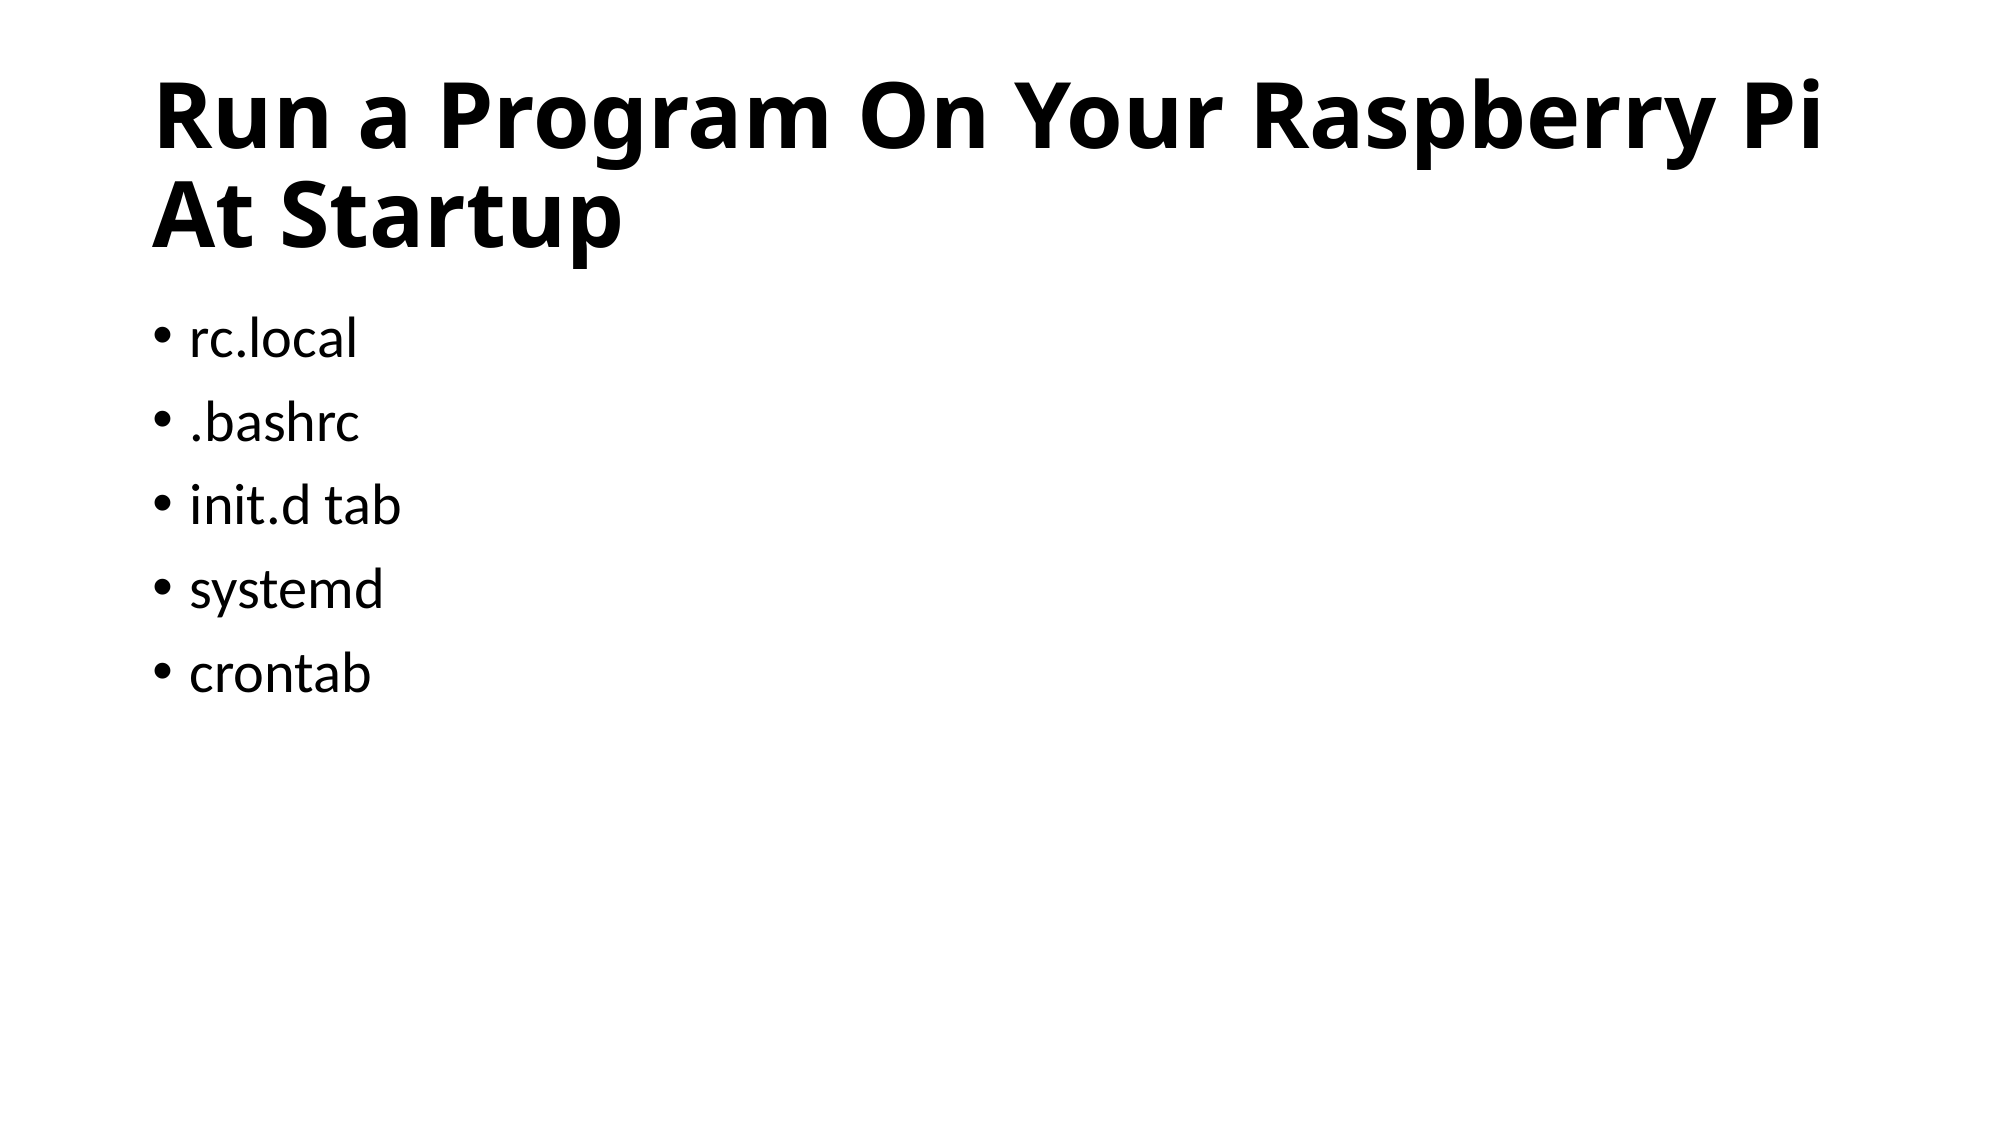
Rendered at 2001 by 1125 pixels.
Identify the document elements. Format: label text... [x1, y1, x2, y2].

list rc.local .bashrc init.d tab systemd crontab [137, 299, 1863, 1014]
title Run a Program On Your Raspberry Pi At Startup [137, 59, 1863, 278]
